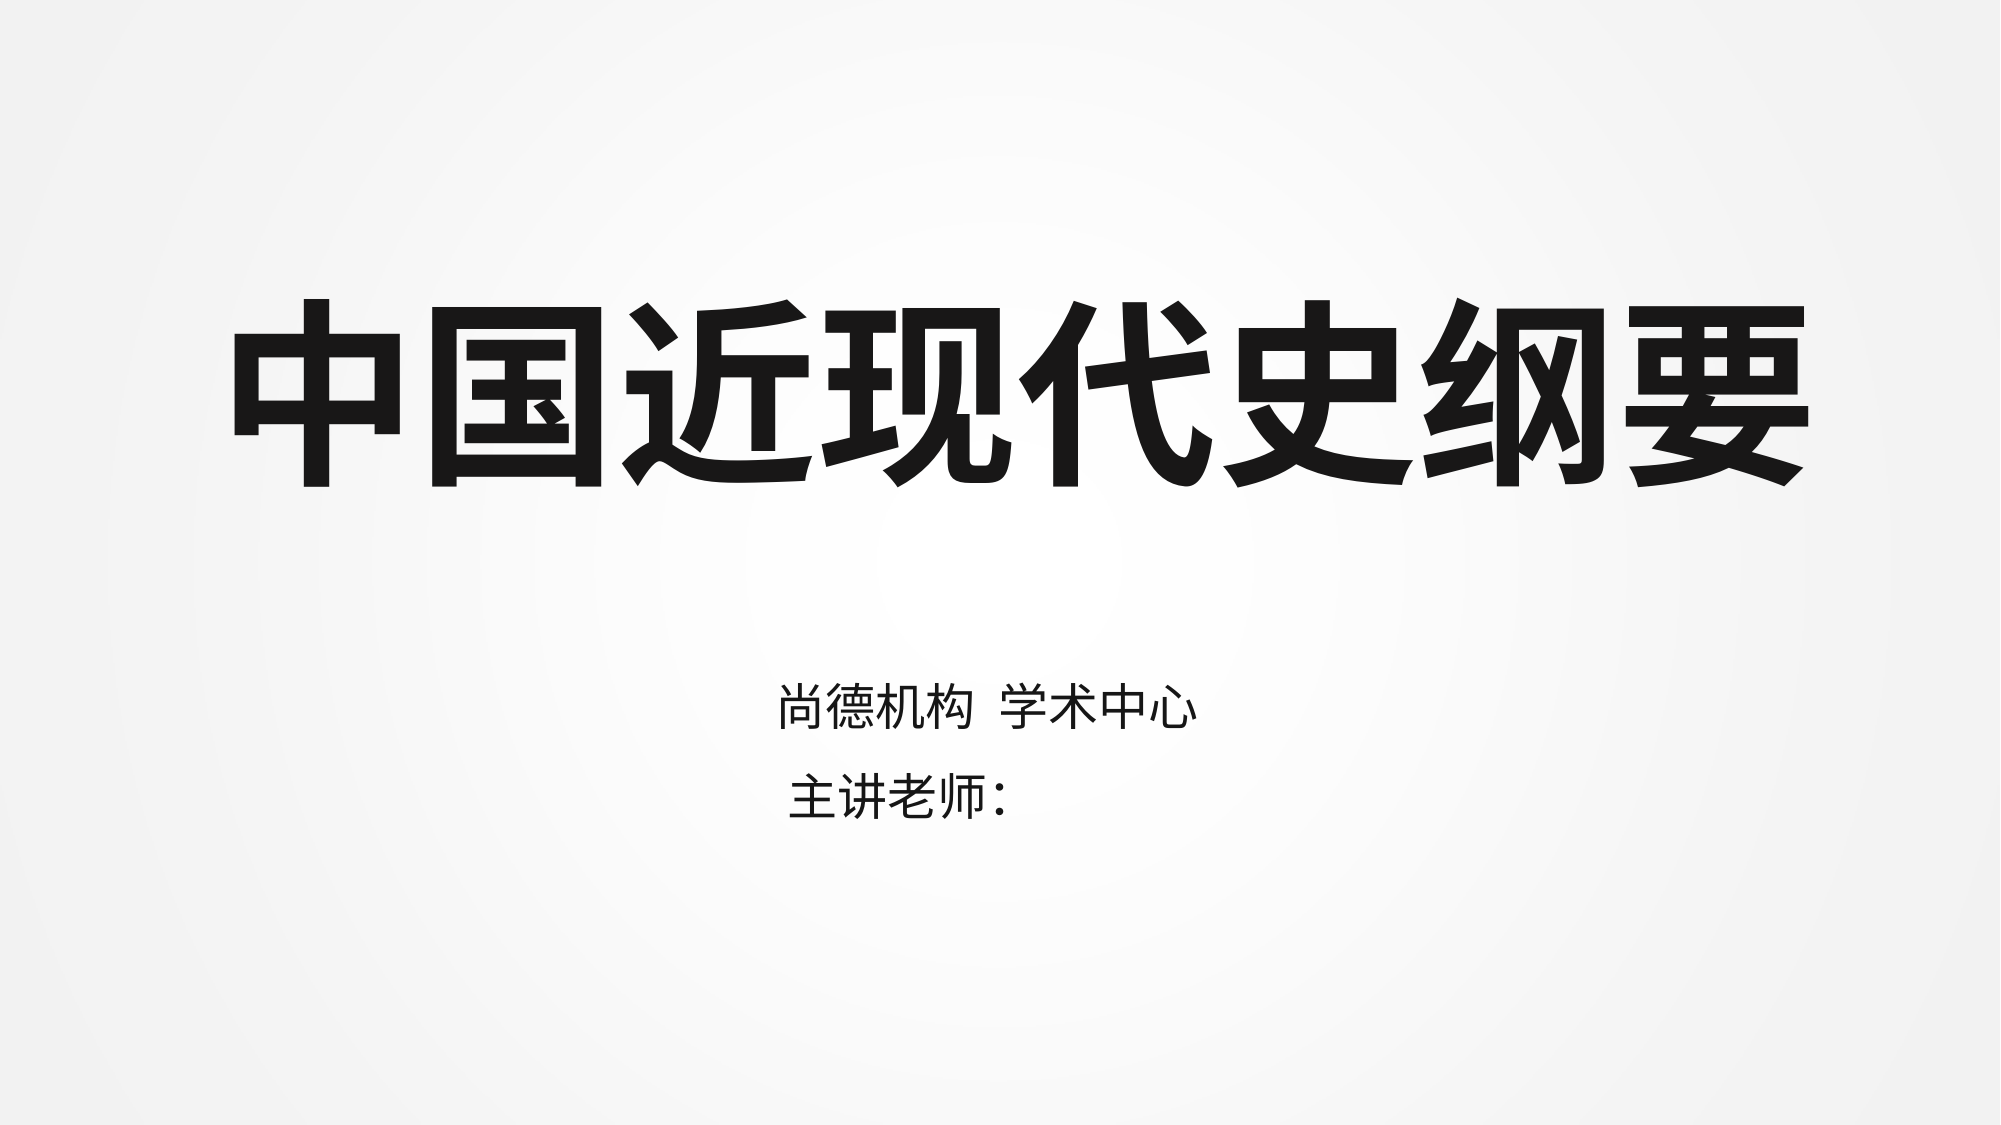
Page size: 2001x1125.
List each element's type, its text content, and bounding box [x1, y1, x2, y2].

picture [0, 0, 2000, 1125]
text_box 尚德机构 学术中心 主讲老师： [715, 637, 1401, 833]
text_box 中国近现代史纲要 [202, 262, 1833, 517]
